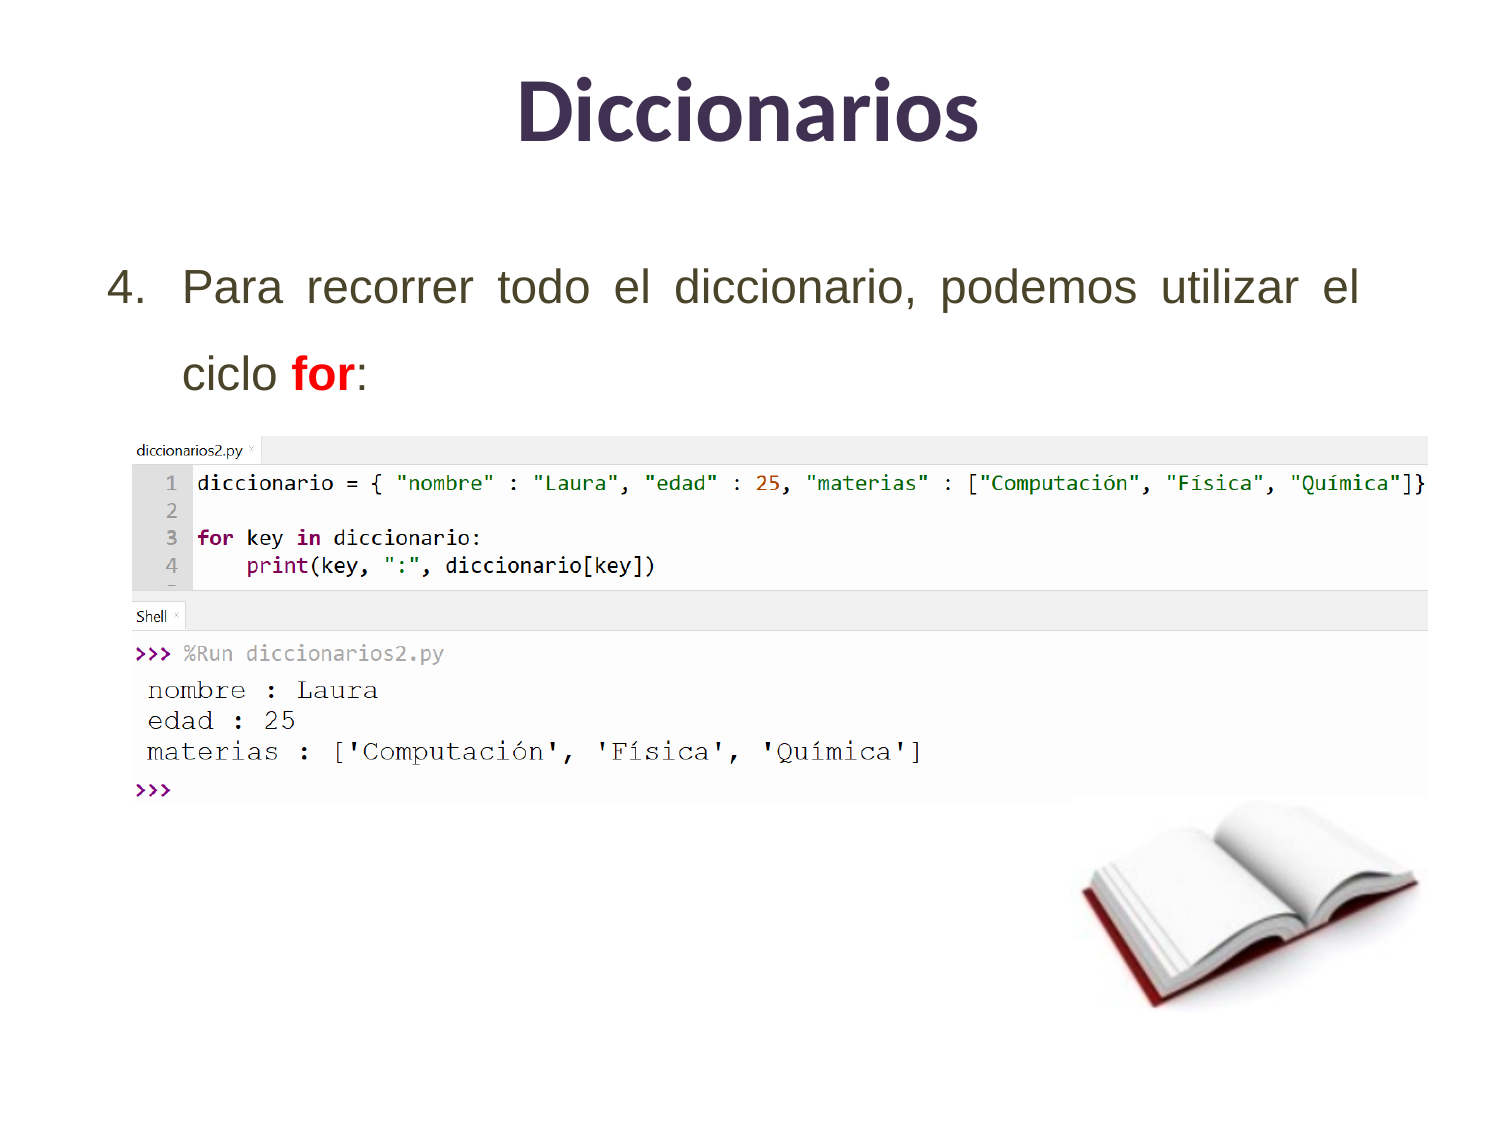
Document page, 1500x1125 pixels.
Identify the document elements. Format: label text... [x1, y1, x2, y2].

picture [132, 436, 1428, 1014]
text_box Diccionarios [68, 11, 1428, 199]
text_box Para recorrer todo el diccionario, podemos utilizar el ciclo for: [91, 219, 1378, 408]
